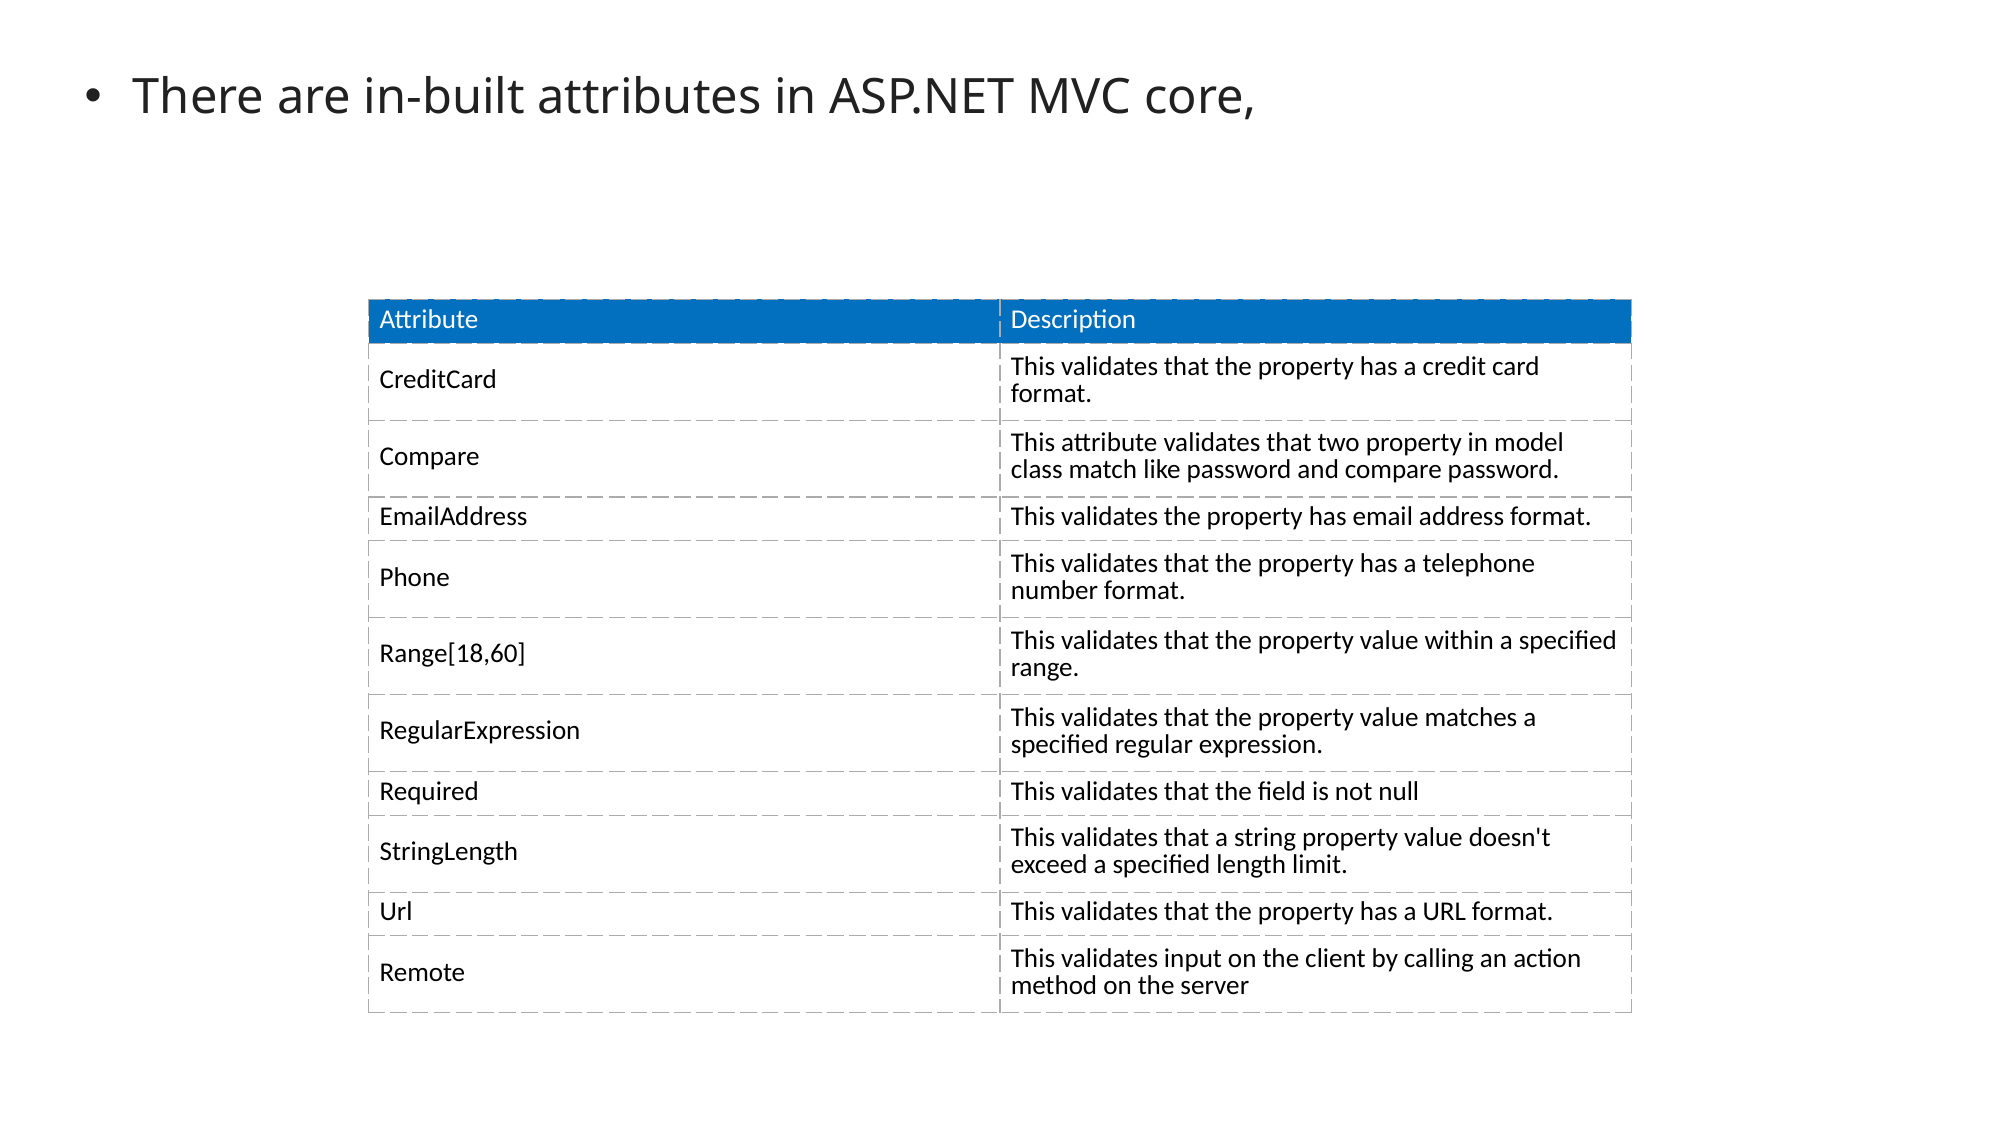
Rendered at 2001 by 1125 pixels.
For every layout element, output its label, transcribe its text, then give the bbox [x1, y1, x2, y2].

table_cell Required [369, 771, 1000, 815]
table_header Attribute [369, 299, 1000, 343]
table_cell This validates that the property has a credit card format. [1000, 343, 1631, 420]
table_cell Compare [369, 420, 1000, 497]
table_cell Remote [369, 936, 1000, 1013]
table_cell This validates that the field is not null [1000, 771, 1631, 815]
table_cell This validates that the property value matches a specified regular expression. [1000, 695, 1631, 771]
table_cell CreditCard [369, 343, 1000, 420]
table_cell Range[18,60] [369, 618, 1000, 695]
table_cell StringLength [369, 815, 1000, 892]
table_cell Phone [369, 541, 1000, 618]
table_cell Url [369, 892, 1000, 936]
table_cell RegularExpression [369, 695, 1000, 771]
table_cell This validates that the property value within a specified range. [1000, 618, 1631, 695]
list There are in-built attributes in ASP.NET MVC core, [69, 57, 1881, 131]
table_cell This validates that a string property value doesn't exceed a specified length limit. [1000, 815, 1631, 892]
table_header Description [1000, 299, 1631, 343]
table_cell This validates the property has email address format. [1000, 497, 1631, 541]
table_cell This validates input on the client by calling an action method on the server [1000, 936, 1631, 1013]
table_cell This validates that the property has a URL format. [1000, 892, 1631, 936]
table_cell This validates that the property has a telephone number format. [1000, 541, 1631, 618]
table_cell EmailAddress [369, 497, 1000, 541]
table_cell This attribute validates that two property in model class match like password and compare password. [1000, 420, 1631, 497]
